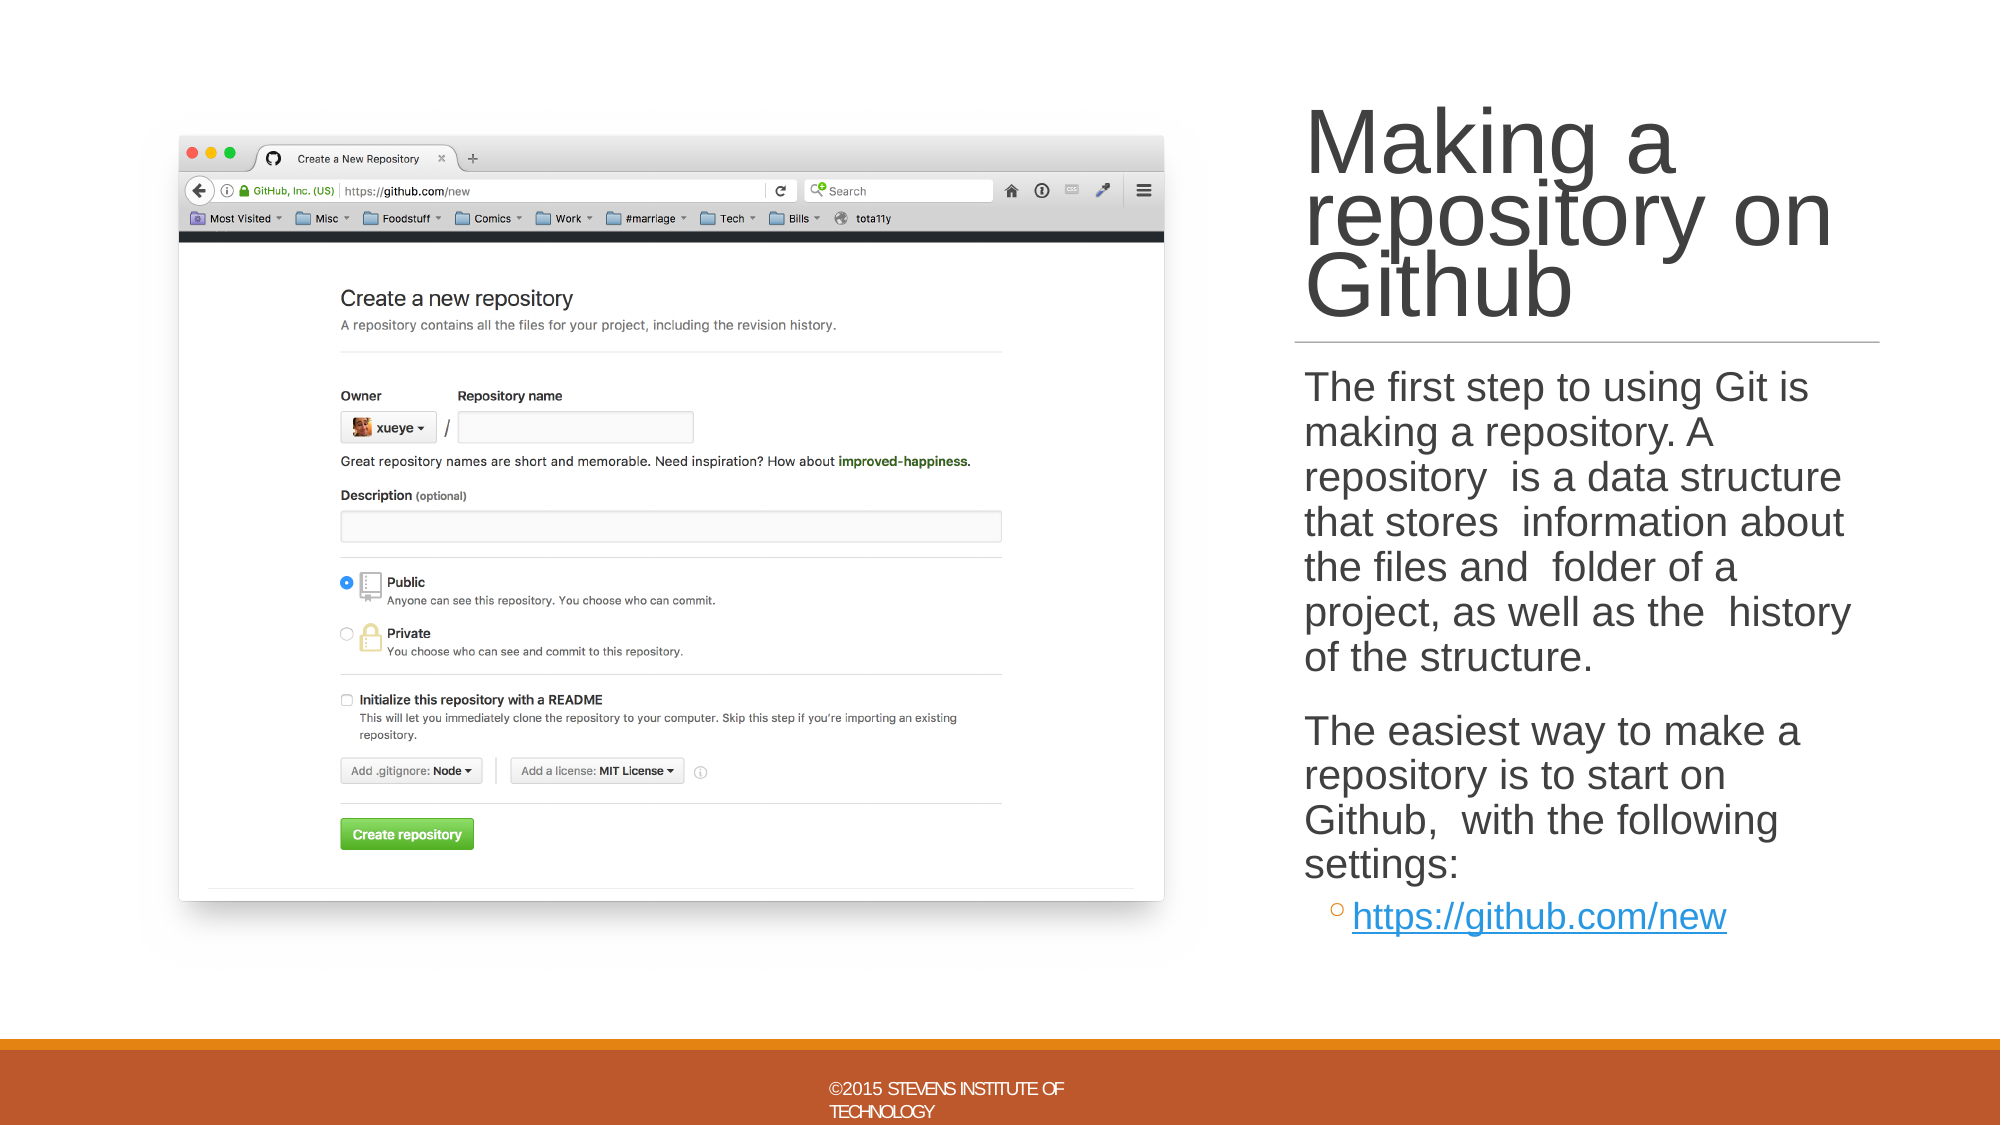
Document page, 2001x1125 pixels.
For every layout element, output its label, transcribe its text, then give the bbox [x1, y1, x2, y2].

text_box [0, 1039, 2000, 1050]
text_box Github [1302, 222, 1867, 335]
title Making a [1302, 79, 1787, 151]
text_box The first step to using Git is making a repository. A repository is a data structure that stores information about the files and folder of a project, as well as the history of the structure. The easiest way to make a repository is to start on Github, with the following settings: https://github.com/new [1302, 358, 1867, 938]
footer ©2015 STEVENS INSTITUTE OF TECHNOLOGY [827, 1075, 1174, 1125]
text_box [138, 110, 1209, 971]
text_box repository on [1302, 151, 1900, 264]
